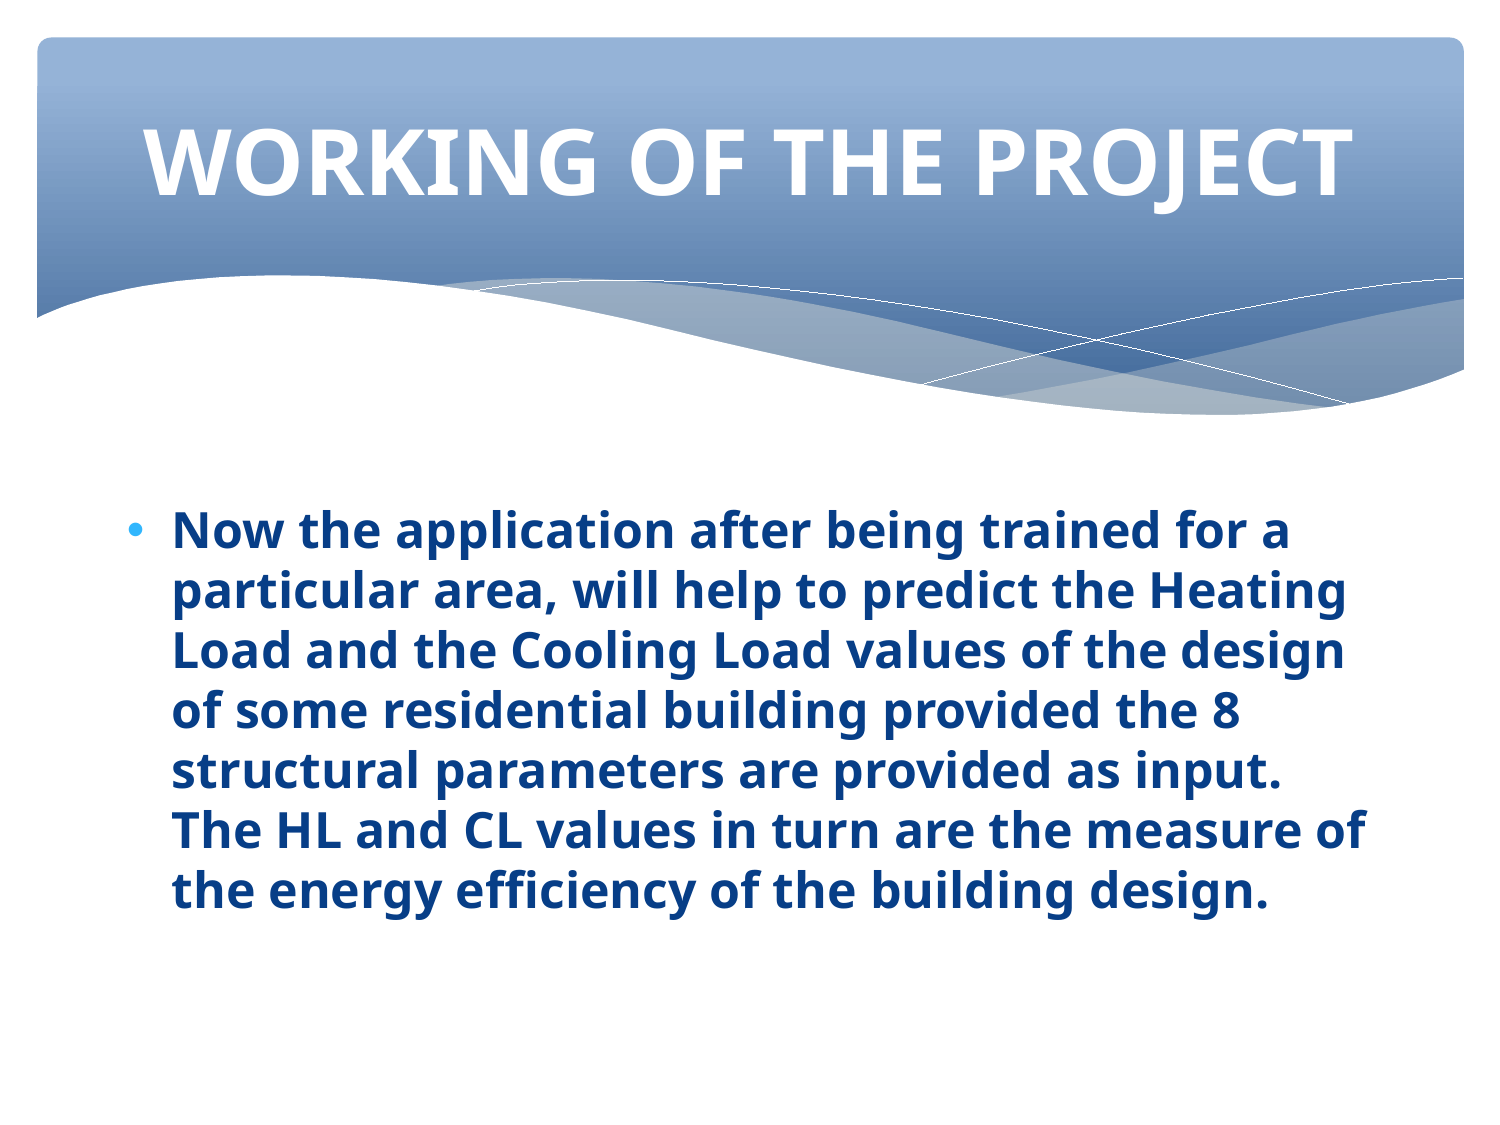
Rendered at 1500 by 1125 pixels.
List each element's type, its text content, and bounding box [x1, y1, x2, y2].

text_box WORKING OF THE PROJECT [75, 55, 1425, 261]
text_box Now the application after being trained for a particular area, will help to predict the Heating Load and the Cooling Load values of the design of some residential building provided the 8 structural parameters are provided as input. The HL and CL values in turn are the measure of the energy efficiency of the building design. [112, 491, 1400, 1058]
